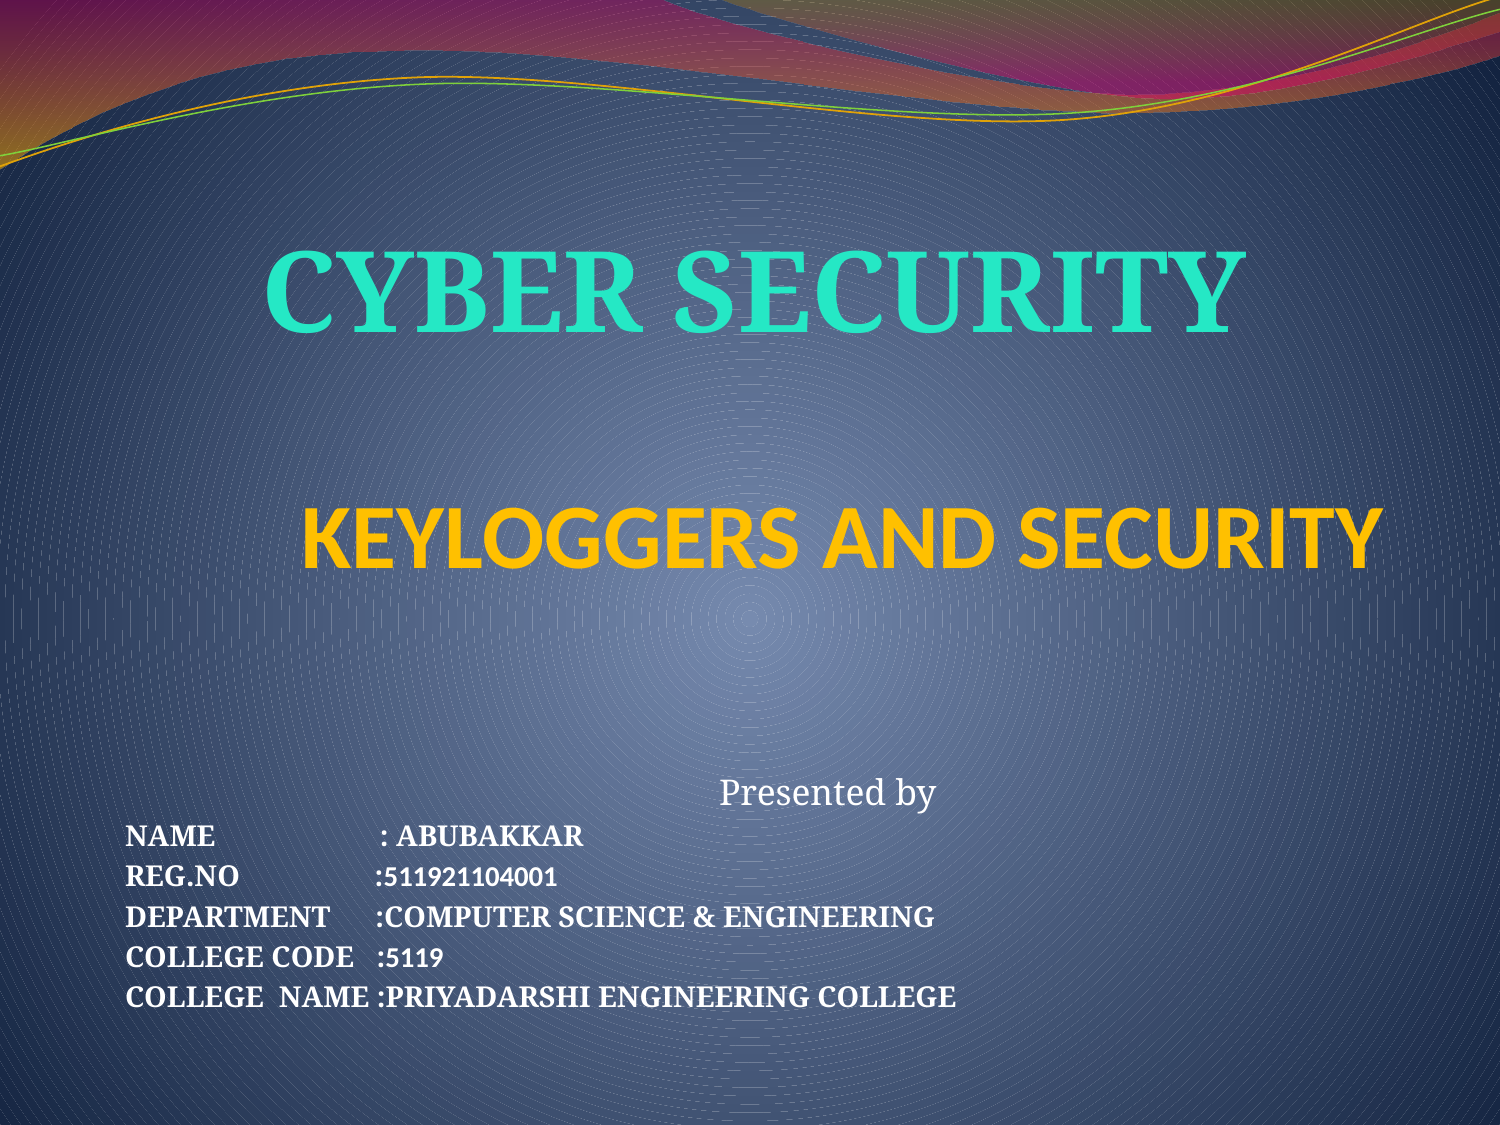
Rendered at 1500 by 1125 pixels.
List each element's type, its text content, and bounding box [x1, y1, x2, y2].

text_box CYBER SECURITY [246, 212, 1263, 363]
subtitle Presented by NAME : ABUBAKKAR REG.NO :511921104001 DEPARTMENT :COMPUTER SCIENCE & ENGINEERING COLLEGE CODE :5119 COLLEGE NAME :PRIYADARSHI ENGINEERING COLLEGE [125, 762, 1500, 1025]
title KEYLOGGERS AND SECURITY [62, 412, 1388, 588]
